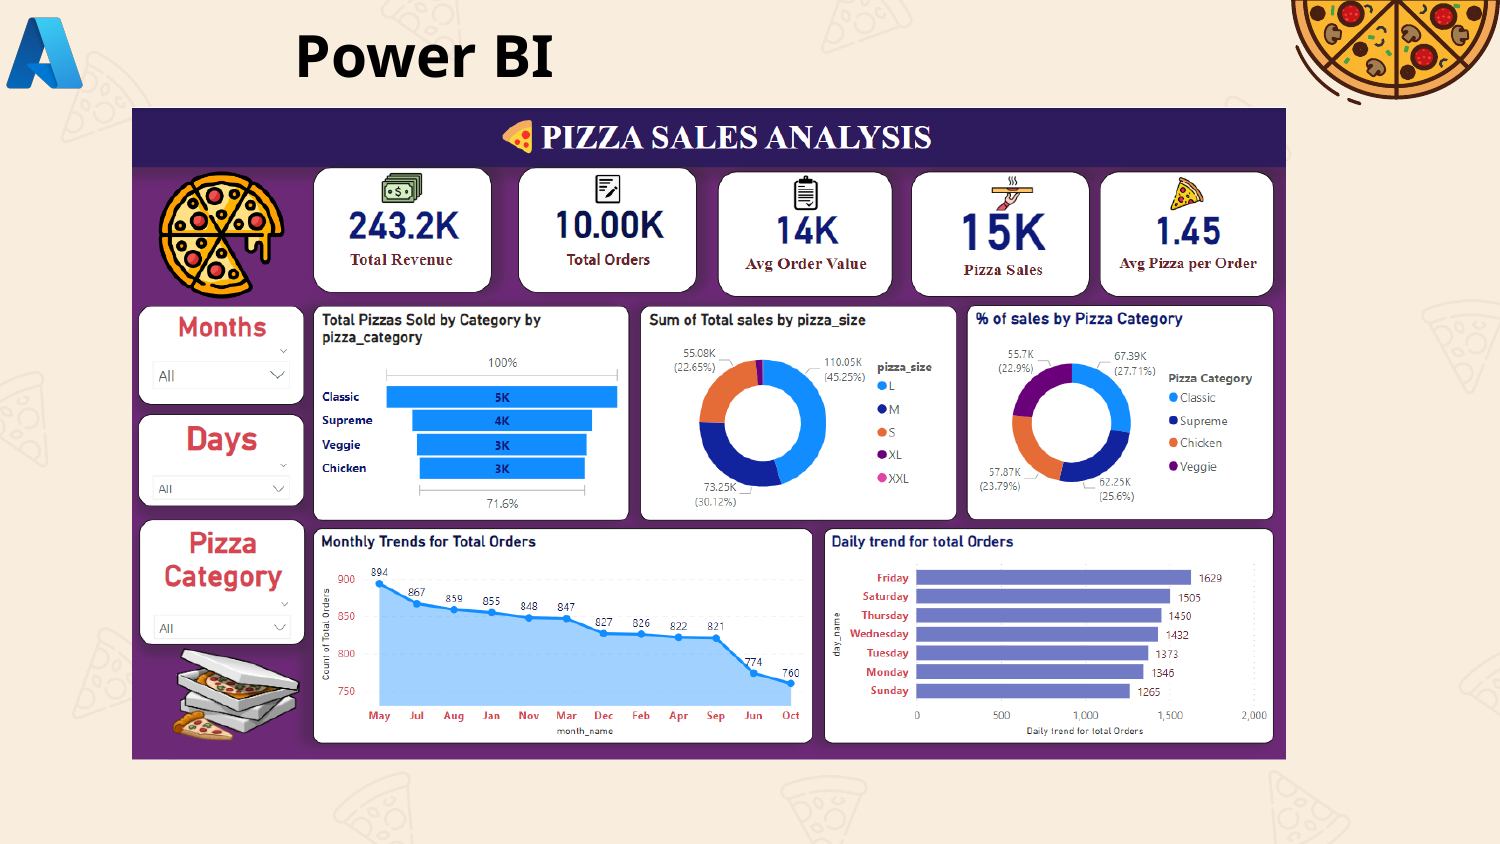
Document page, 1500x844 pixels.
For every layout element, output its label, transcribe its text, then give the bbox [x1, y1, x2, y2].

text_box Power BI [280, 11, 1144, 97]
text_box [1328, 0, 1456, 168]
picture [0, 0, 1500, 844]
